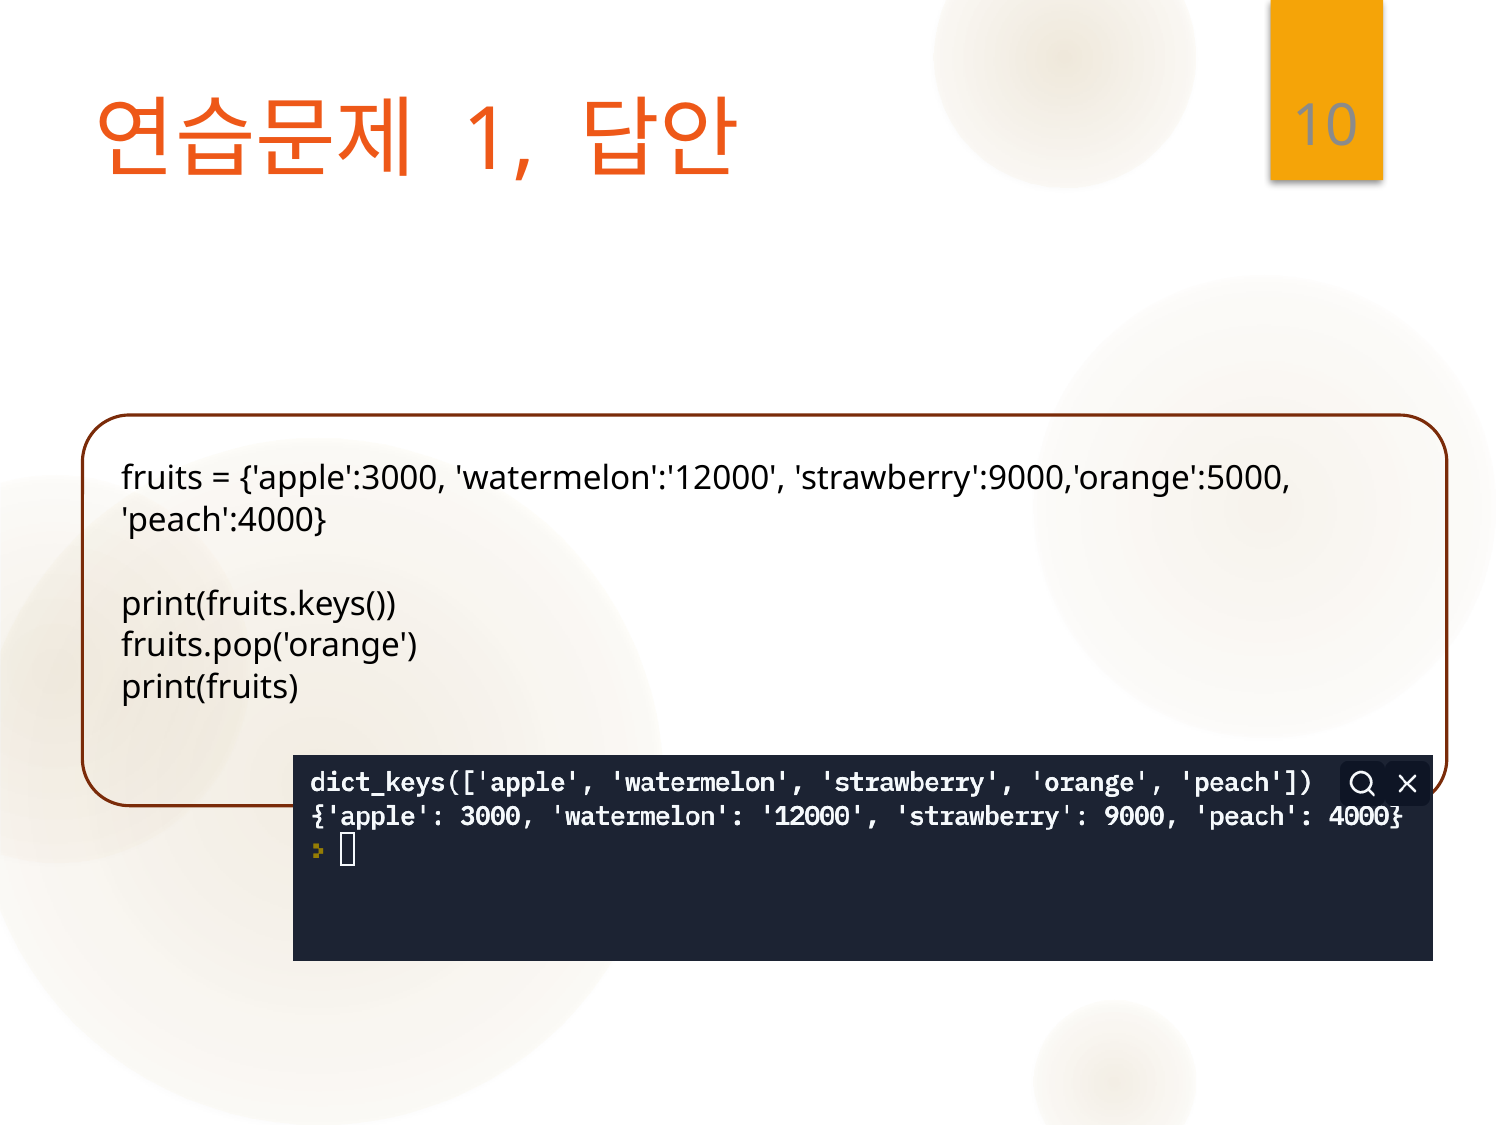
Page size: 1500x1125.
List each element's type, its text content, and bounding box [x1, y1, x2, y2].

picture [293, 755, 1433, 962]
title 연습문제 1, 답안 [79, 74, 1237, 304]
text_box fruits = {'apple':3000, 'watermelon':'12000', 'strawberry':9000,'orange':5000, 'peach':4000} print(fruits.keys()) fruits.pop('orange') print(fruits) [106, 447, 1471, 880]
text_box [82, 414, 1445, 800]
slide_number 10 [1273, 48, 1378, 175]
